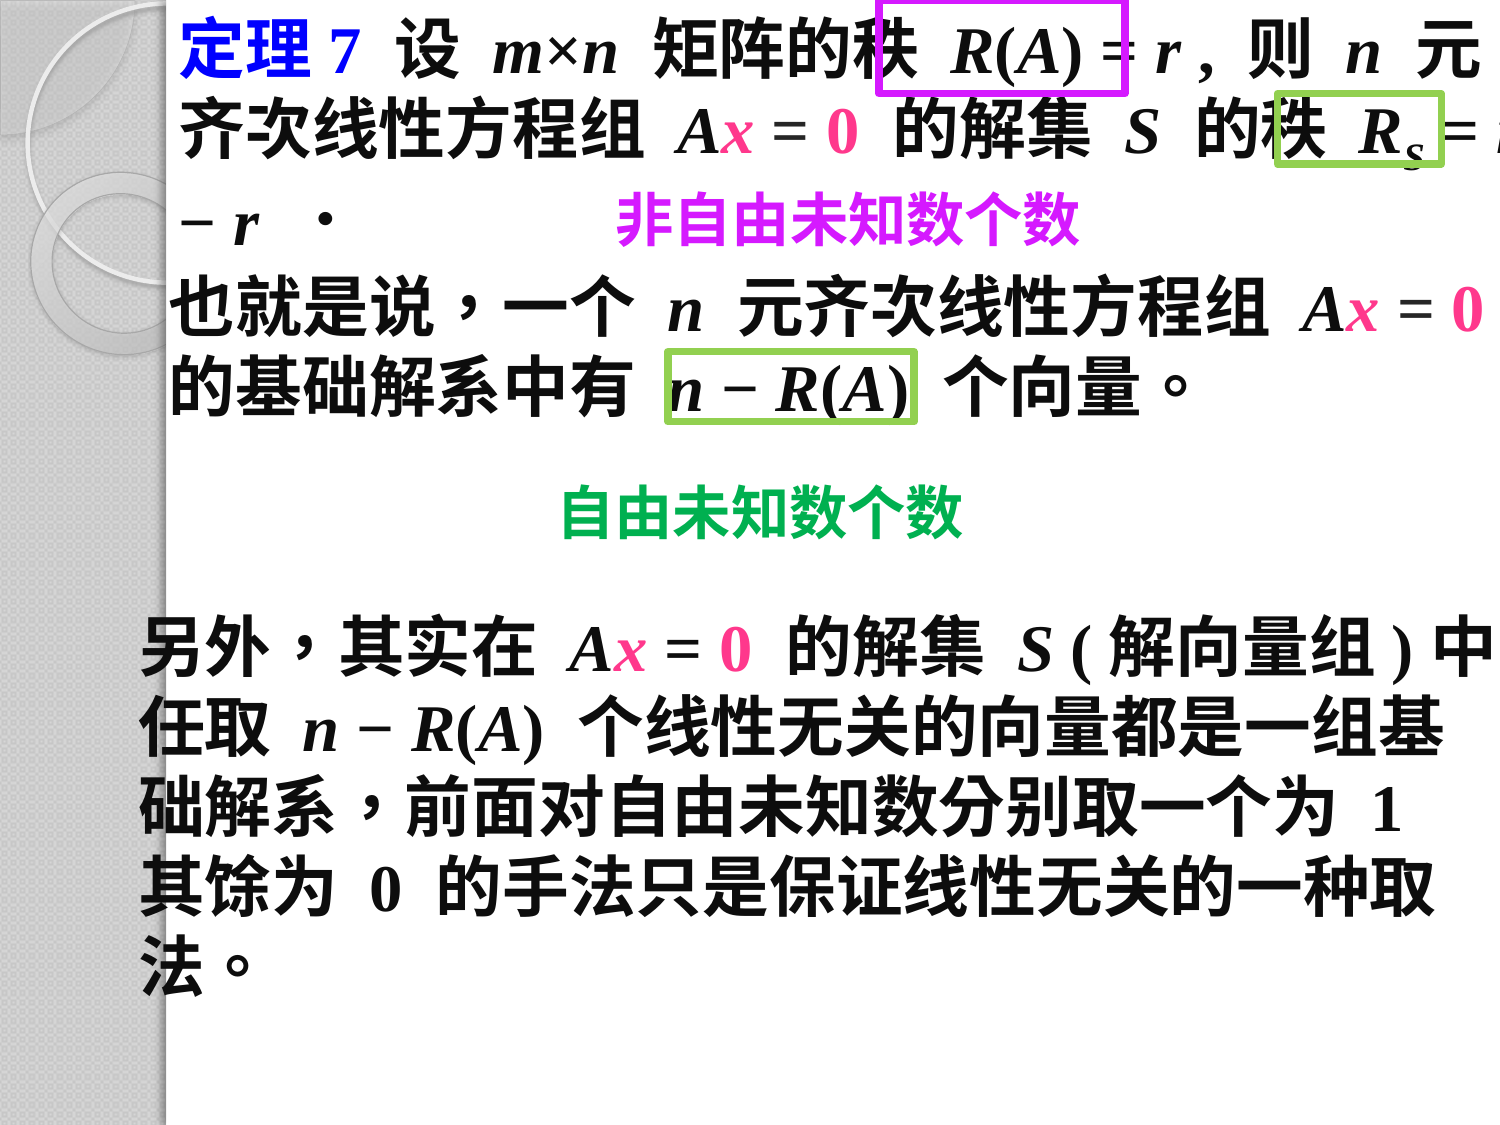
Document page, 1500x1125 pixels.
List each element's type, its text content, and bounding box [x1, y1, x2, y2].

text_box [666, 349, 916, 424]
text_box 自由未知数个数 [541, 468, 980, 554]
text_box [877, 0, 1127, 96]
text_box 定理7 设 m×n 矩阵的秩 R(A) = r , 则 n 元齐次线性方程组 Ax = 0 的解集 S 的秩 RS = n − r ． [163, 0, 1500, 257]
text_box [1275, 92, 1443, 166]
text_box 也就是说，一个 n 元齐次线性方程组 Ax = 0 的基础解系中有 n − R(A) 个向量。 [154, 257, 1500, 433]
text_box 另外，其实在 Ax = 0 的解集 S (解向量组)中， 任取 n − R(A) 个线性无关的向量都是一组基 础解系，前面对自由未知数分别取一个为 1 其馀为 0 的手法只是保证线性无关的一种取 法。 [123, 597, 1500, 1013]
text_box 非自由未知数个数 [600, 175, 1097, 261]
